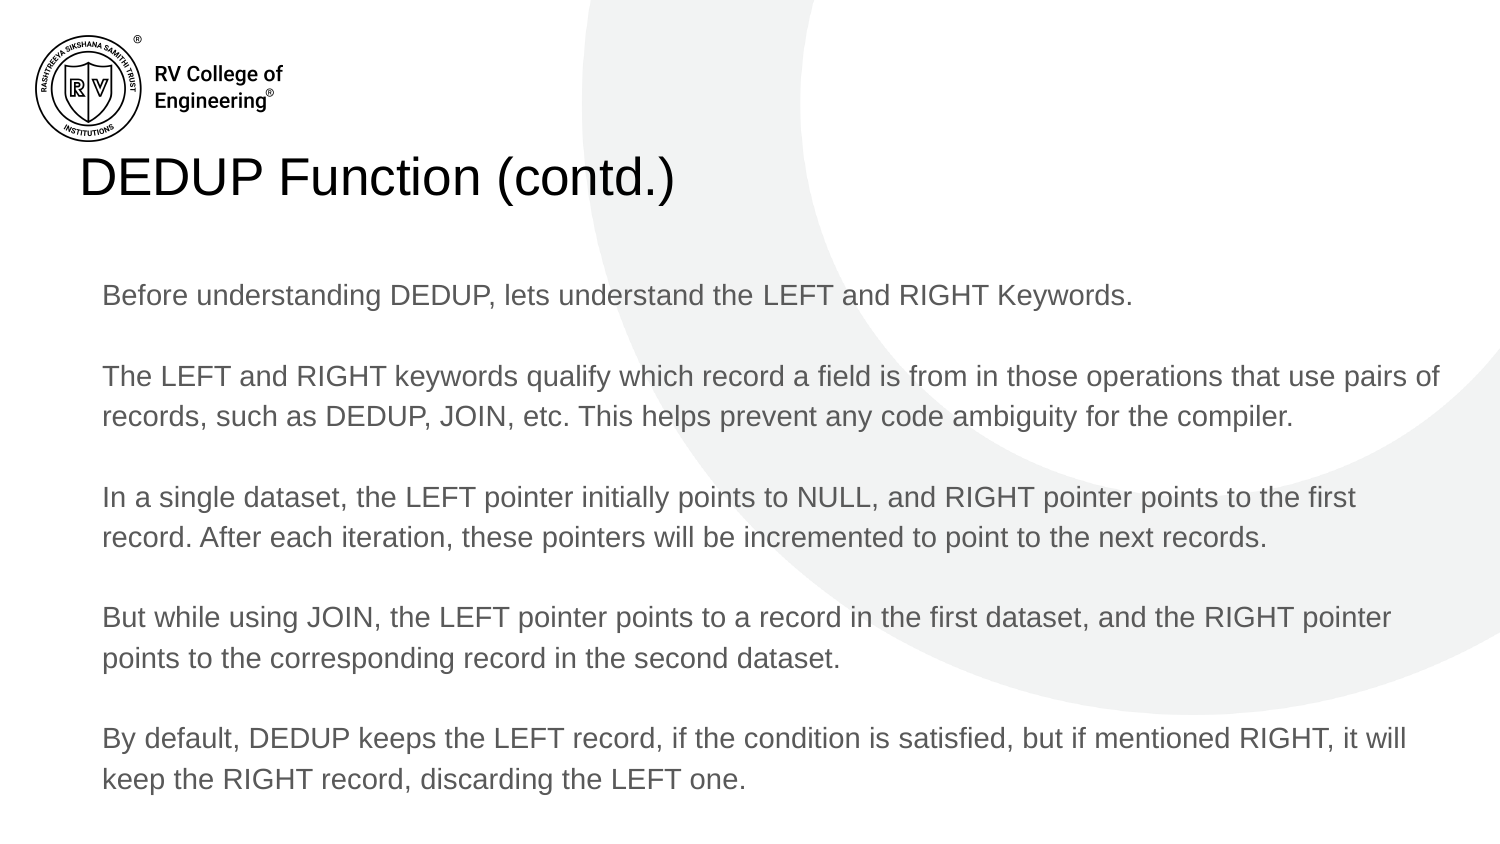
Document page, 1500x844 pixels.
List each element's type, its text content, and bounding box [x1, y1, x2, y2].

picture [0, 0, 1500, 844]
list Before understanding DEDUP, lets understand the LEFT and RIGHT Keywords. The LEFT and RIGHT keywords qualify which record a field is from in those operations that use pairs of records, such as DEDUP, JOIN, etc. This helps prevent any code ambiguity for the compiler. In a single dataset, the LEFT pointer initially points to NULL, and RIGHT pointer points to the first record. After each iteration, these pointers will be incremented to point to the next records. But while using JOIN, the LEFT pointer points to a record in the first dataset, and the RIGHT pointer points to the corresponding record in the second dataset. By default, DEDUP keeps the LEFT record, if the condition is satisfied, but if mentioned RIGHT, it will keep the RIGHT record, discarding the LEFT one. [64, 255, 1462, 817]
title DEDUP Function (contd.) [64, 127, 1462, 222]
